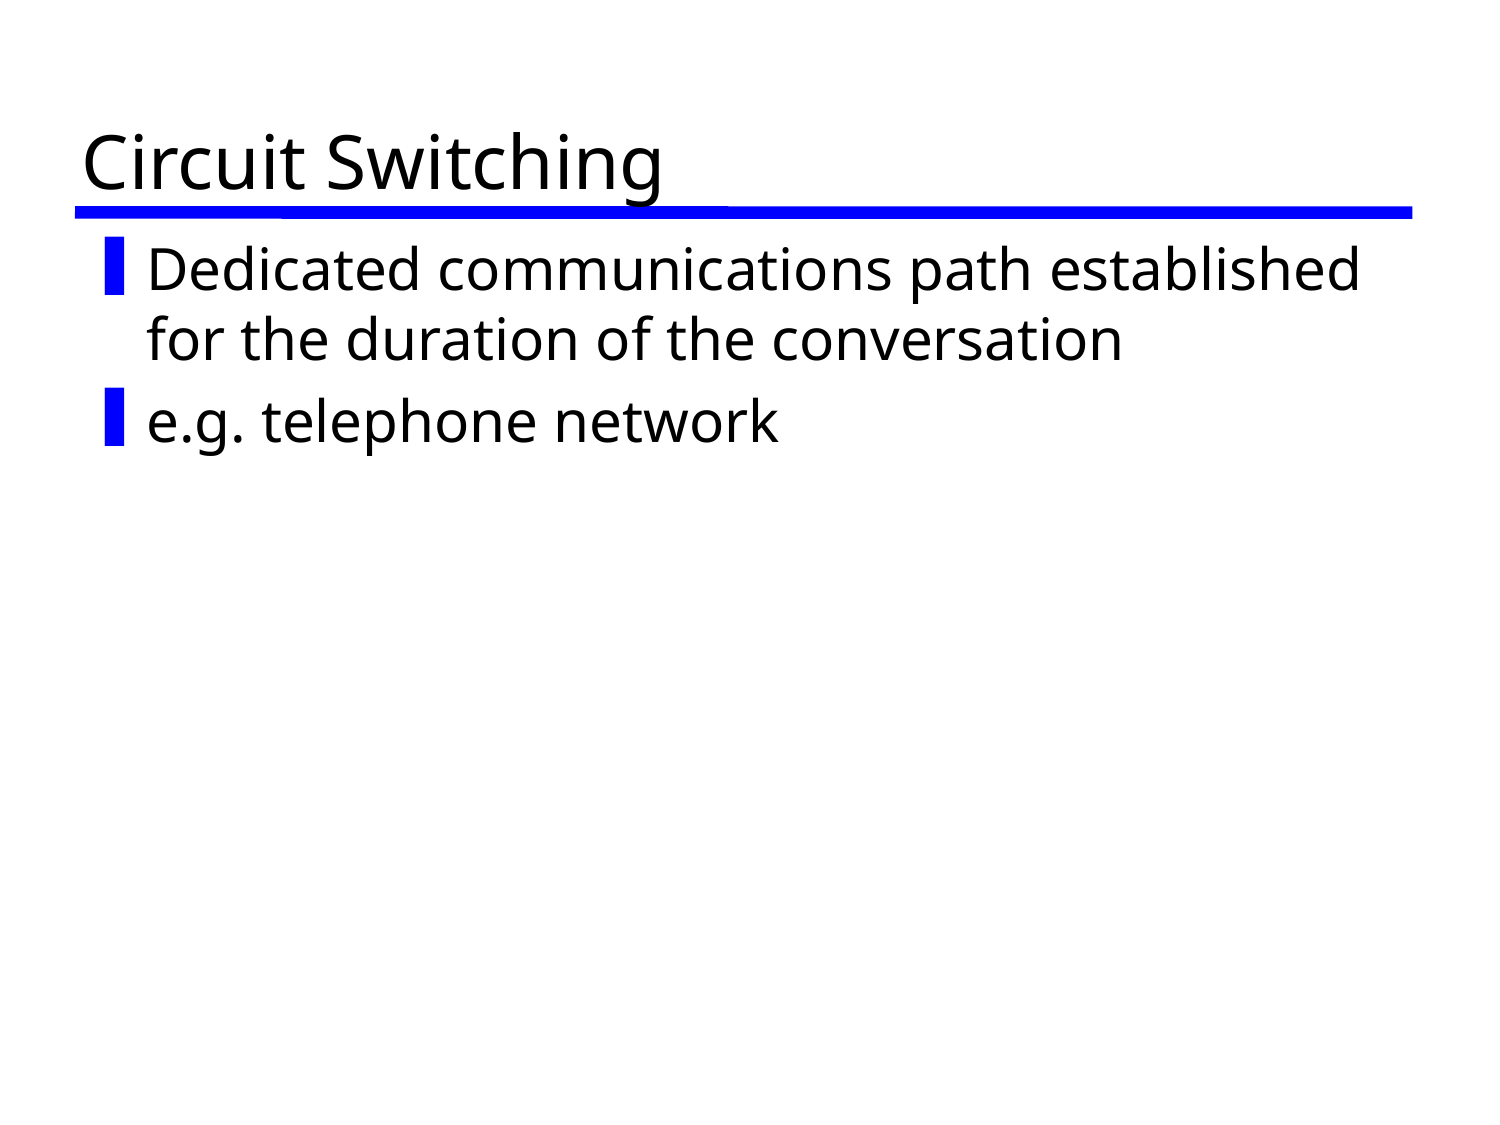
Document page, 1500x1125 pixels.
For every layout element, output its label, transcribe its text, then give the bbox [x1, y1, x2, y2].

list Dedicated communications path established for the duration of the conversation e.g. telephone network [75, 224, 1417, 994]
title Circuit Switching [66, 24, 1413, 213]
